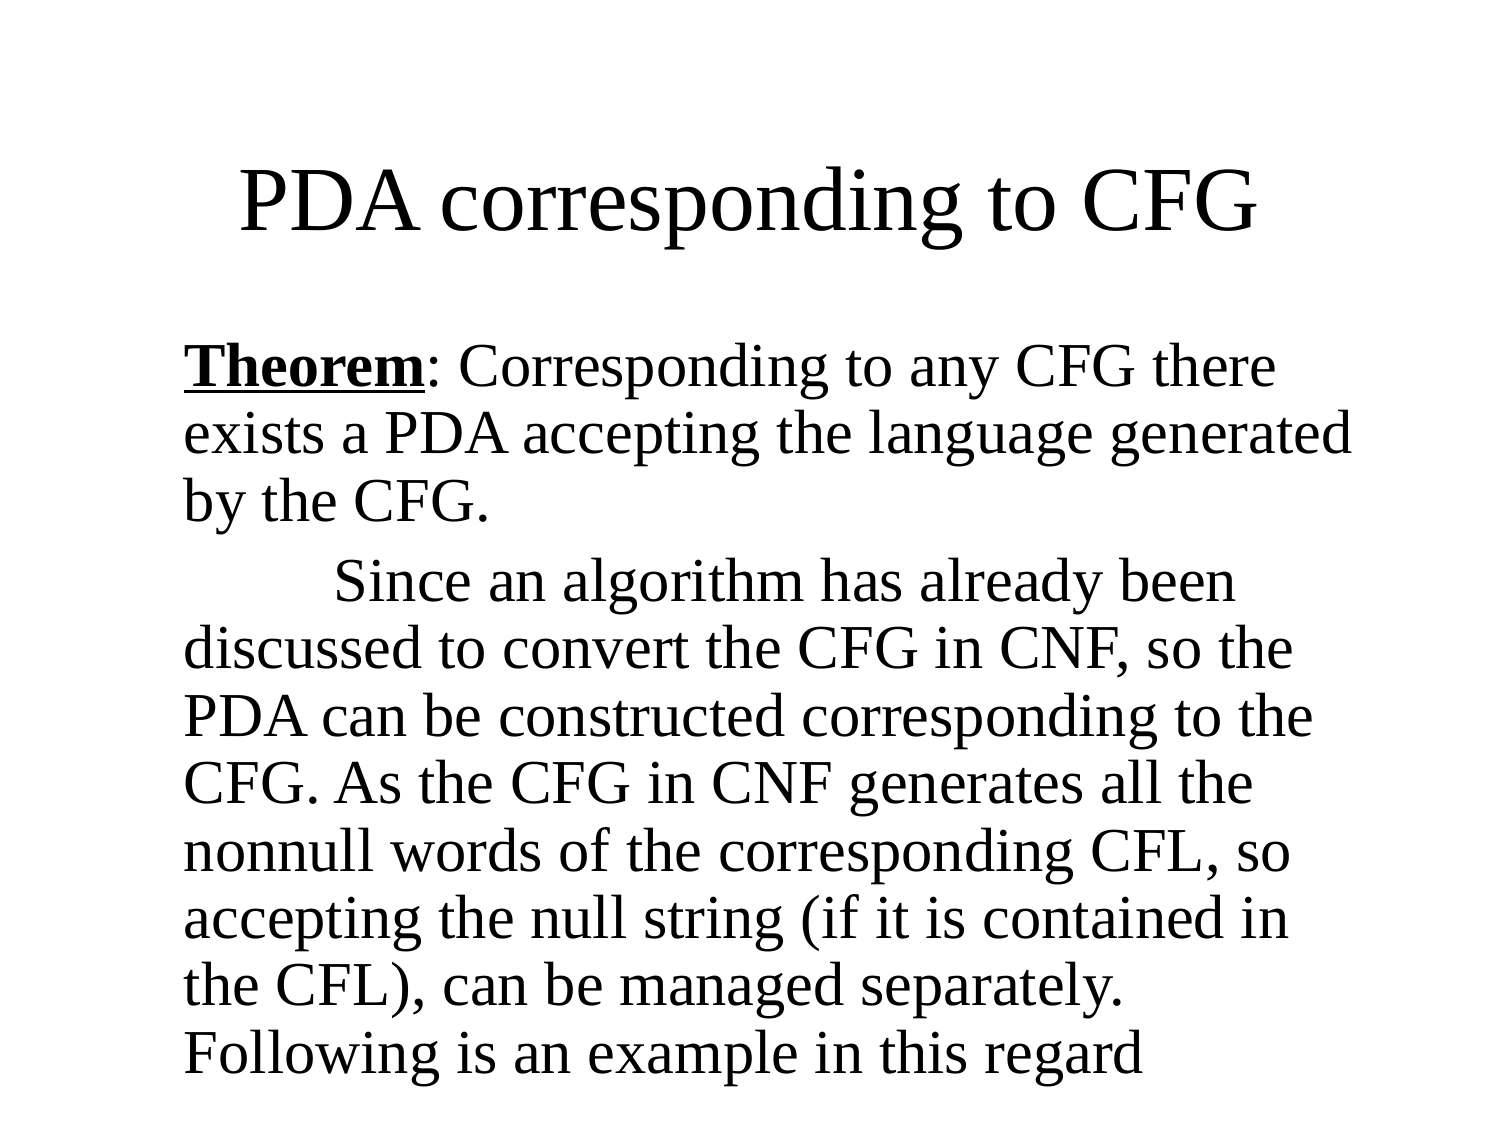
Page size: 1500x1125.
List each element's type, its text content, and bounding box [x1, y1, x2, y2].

title PDA corresponding to CFG [112, 99, 1388, 288]
list Theorem: Corresponding to any CFG there exists a PDA accepting the language generated by the CFG. Since an algorithm has already been discussed to convert the CFG in CNF, so the PDA can be constructed corresponding to the CFG. As the CFG in CNF generates all the nonnull words of the corresponding CFL, so accepting the null string (if it is contained in the CFL), can be managed separately. Following is an example in this regard [112, 324, 1388, 1000]
